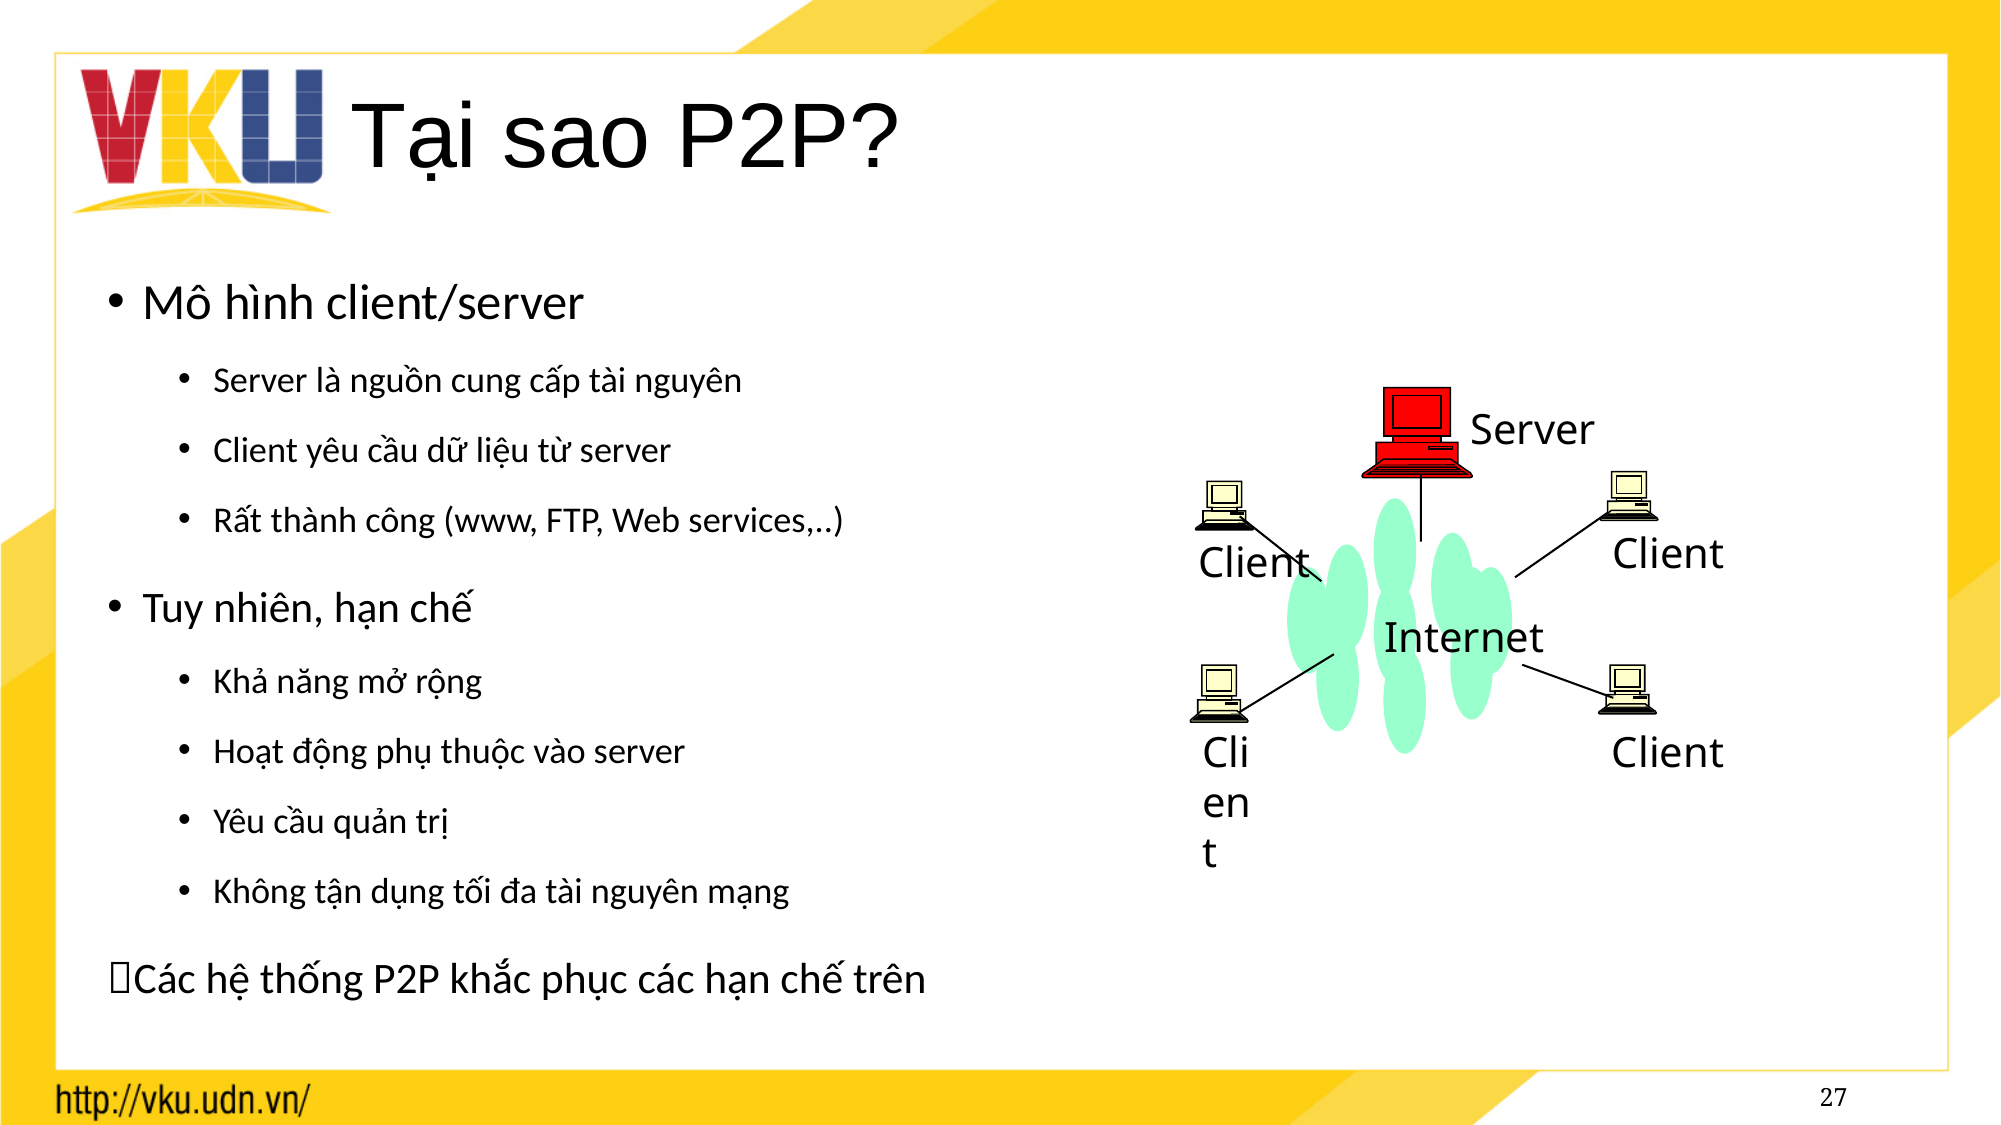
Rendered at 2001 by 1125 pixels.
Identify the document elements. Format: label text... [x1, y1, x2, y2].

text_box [1187, 387, 1736, 834]
list Mô hình client/server Server là nguồn cung cấp tài nguyên Client yêu cầu dữ liệu từ server Rất thành công (www, FTP, Web services,..) Tuy nhiên, hạn chế Khả năng mở rộng Hoạt động phụ thuộc vào server Yêu cầu quản trị Không tận dụng tối đa tài nguyên mạng Các hệ thống P2P khắc phục các hạn chế trên [92, 237, 1863, 1014]
title Tại sao P2P? [335, 59, 1863, 216]
picture [0, 0, 2001, 1125]
slide_number 27 [1412, 1071, 1863, 1125]
